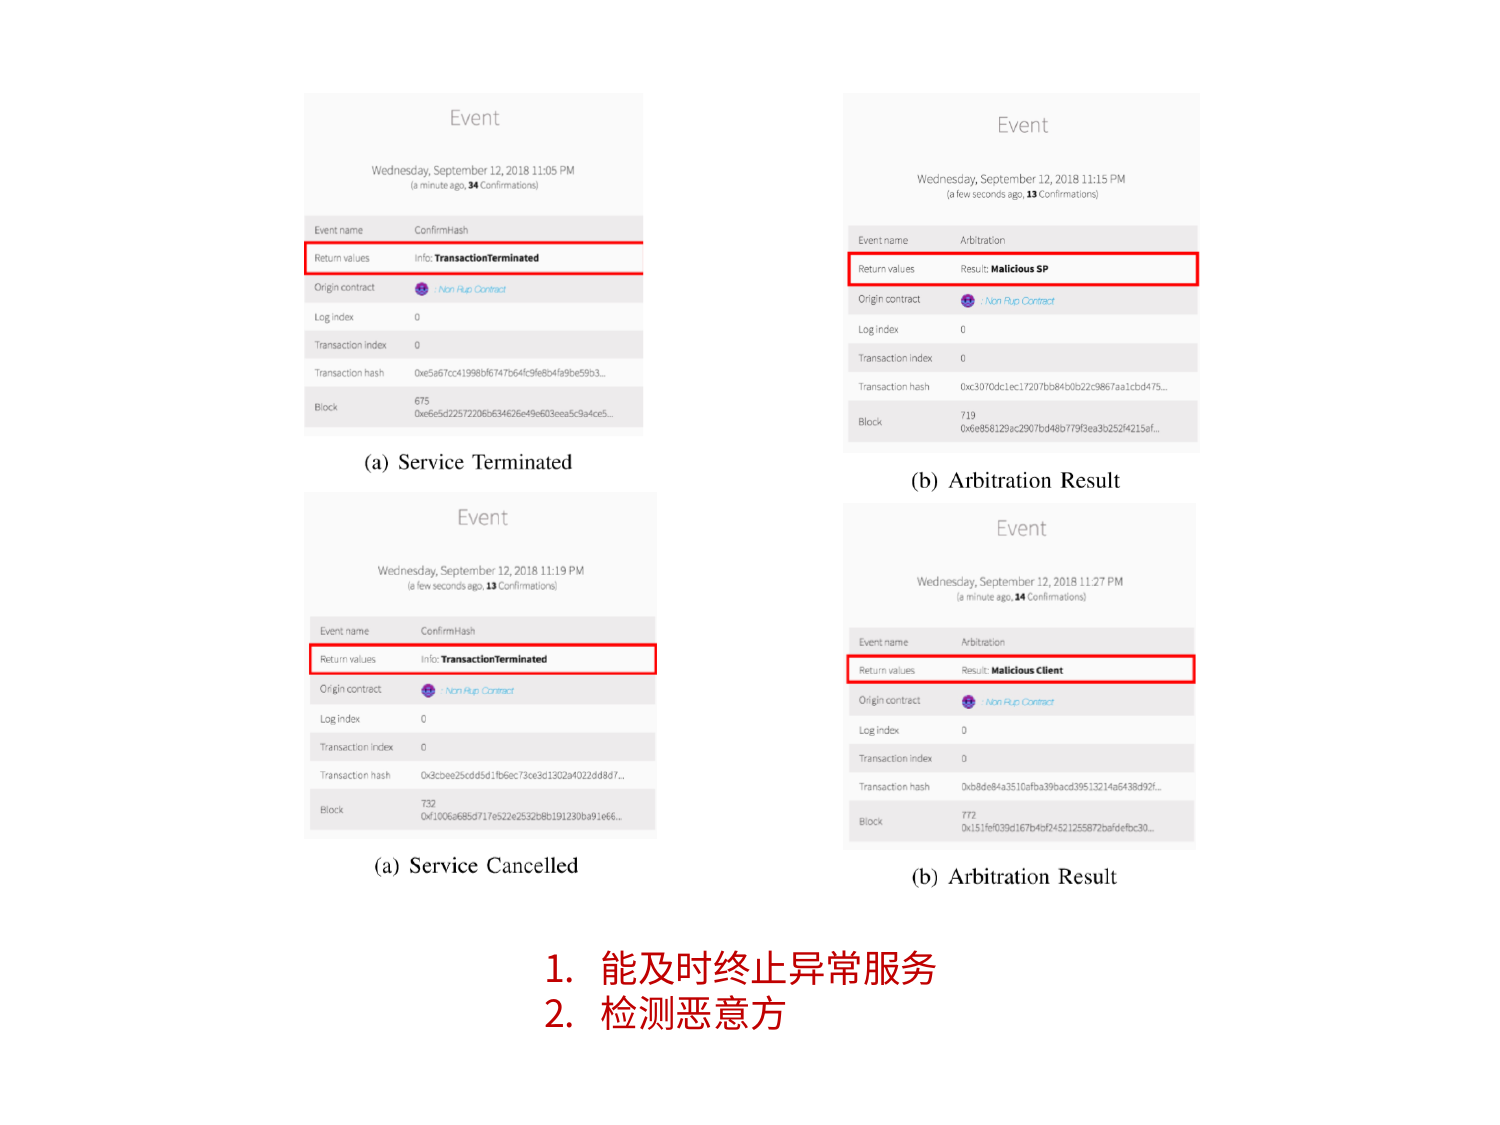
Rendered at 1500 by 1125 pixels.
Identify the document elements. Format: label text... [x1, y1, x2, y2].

picture [843, 503, 1196, 891]
picture [843, 93, 1200, 498]
picture [304, 93, 645, 475]
text_box 能及时终止异常服务 检测恶意方 [529, 937, 953, 1043]
picture [304, 491, 657, 880]
